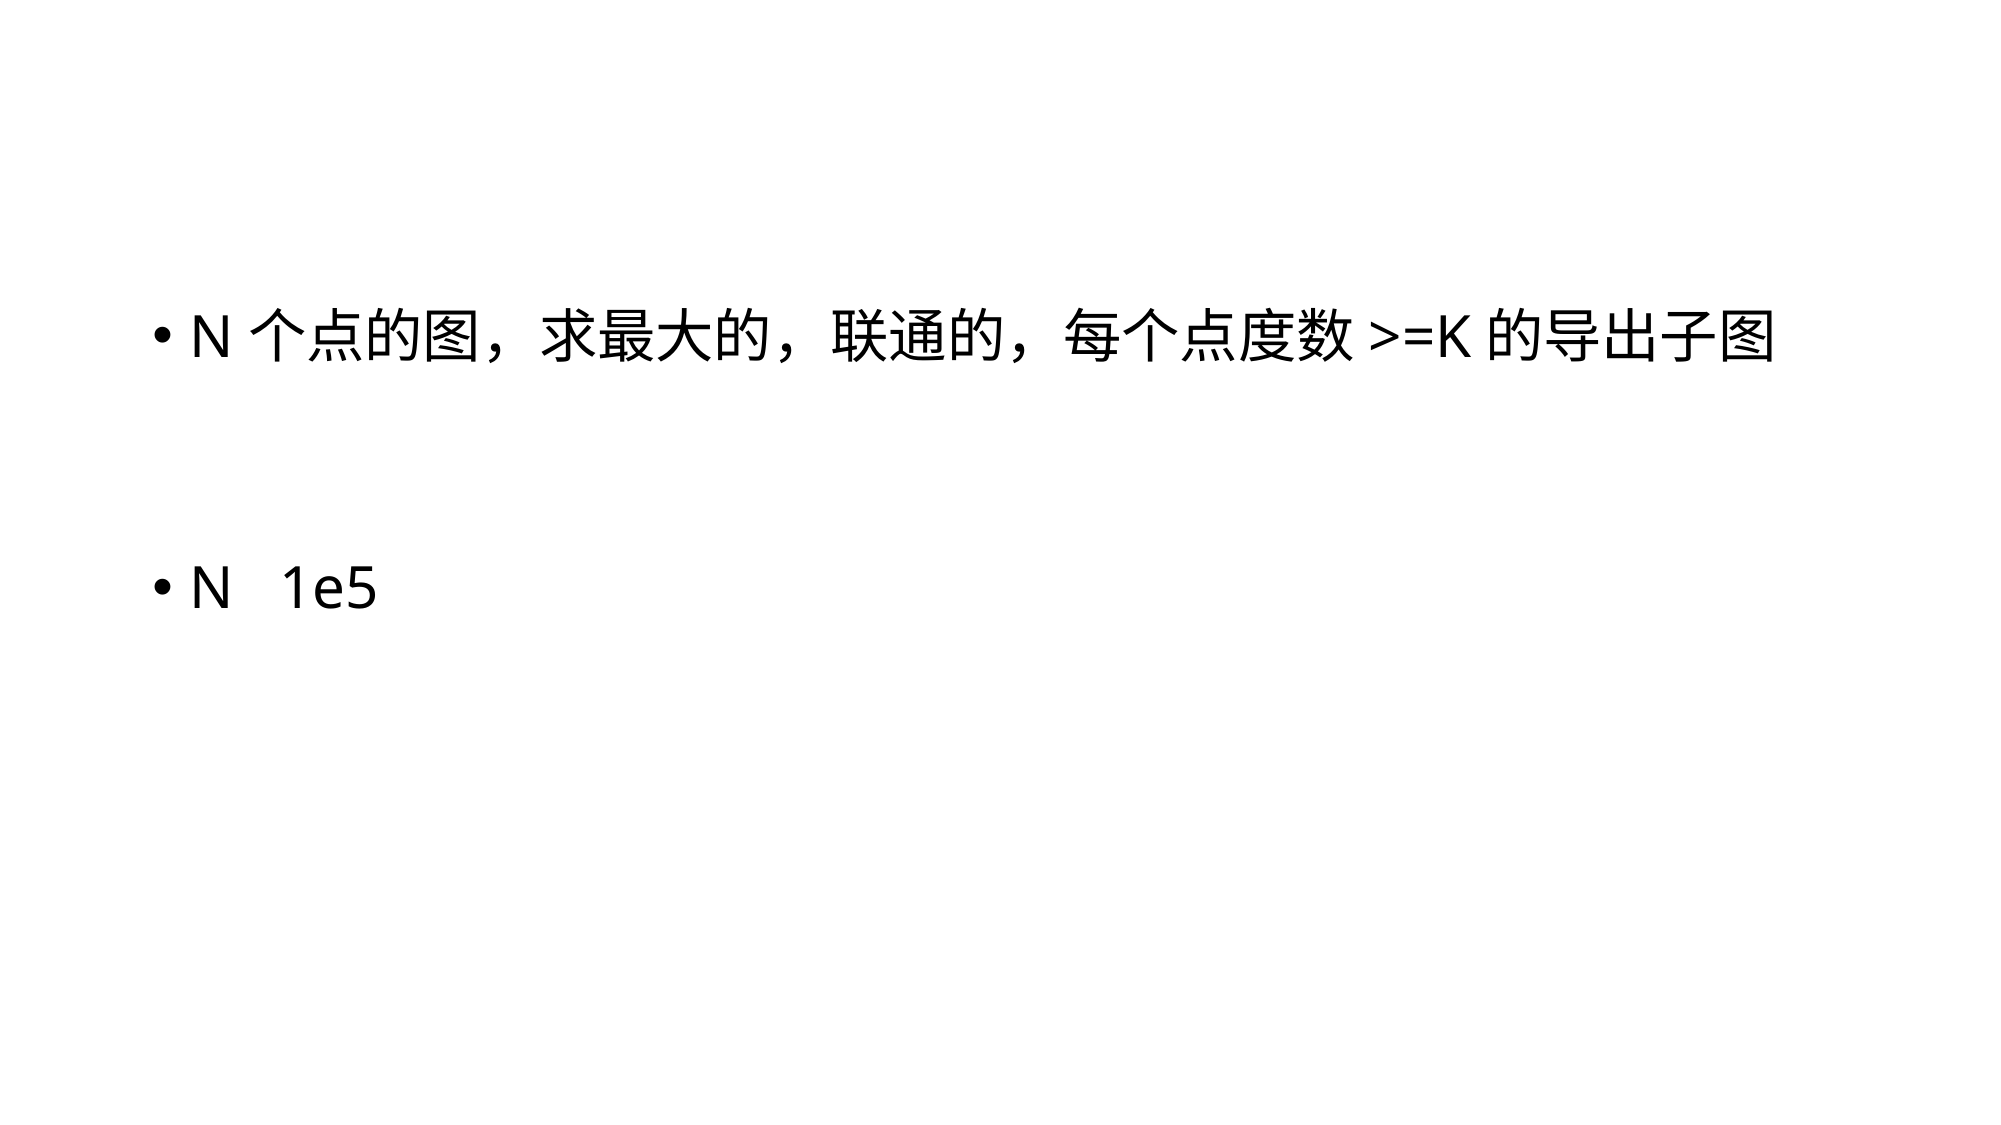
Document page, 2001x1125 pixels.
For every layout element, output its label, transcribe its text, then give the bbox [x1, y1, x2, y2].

list N个点的图，求最大的，联通的，每个点度数>=K的导出子图 N 1e5 [137, 299, 1863, 1014]
